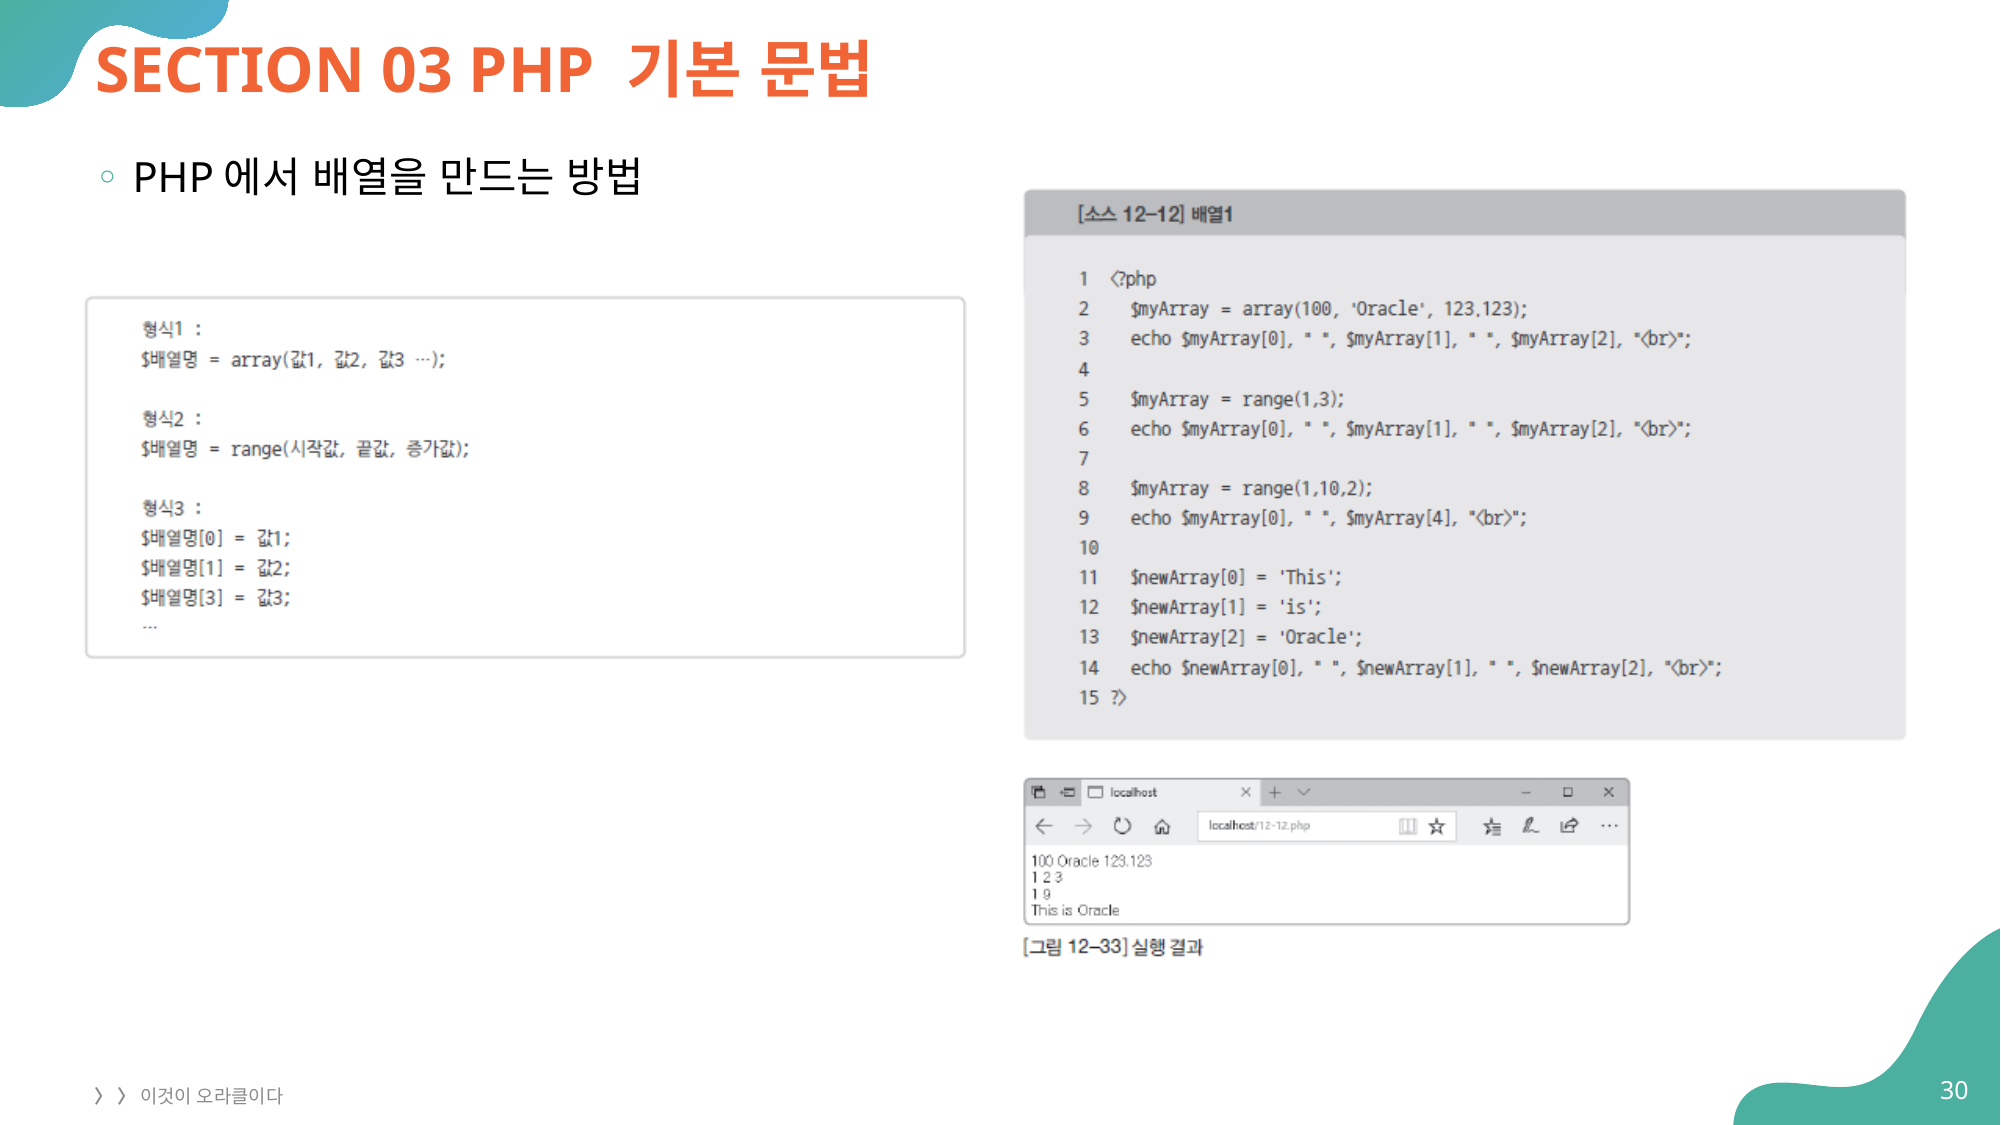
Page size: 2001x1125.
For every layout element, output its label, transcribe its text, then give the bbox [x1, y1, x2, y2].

title SECTION 03 PHP 기본 문법 [79, 17, 1931, 128]
list PHP에서 배열을 만드는 방법 [79, 133, 1931, 493]
picture [1019, 175, 1919, 973]
slide_number 30 [1917, 1061, 1984, 1122]
footer 〉 〉 이것이 오라클이다 [79, 1078, 755, 1114]
picture [78, 276, 984, 674]
